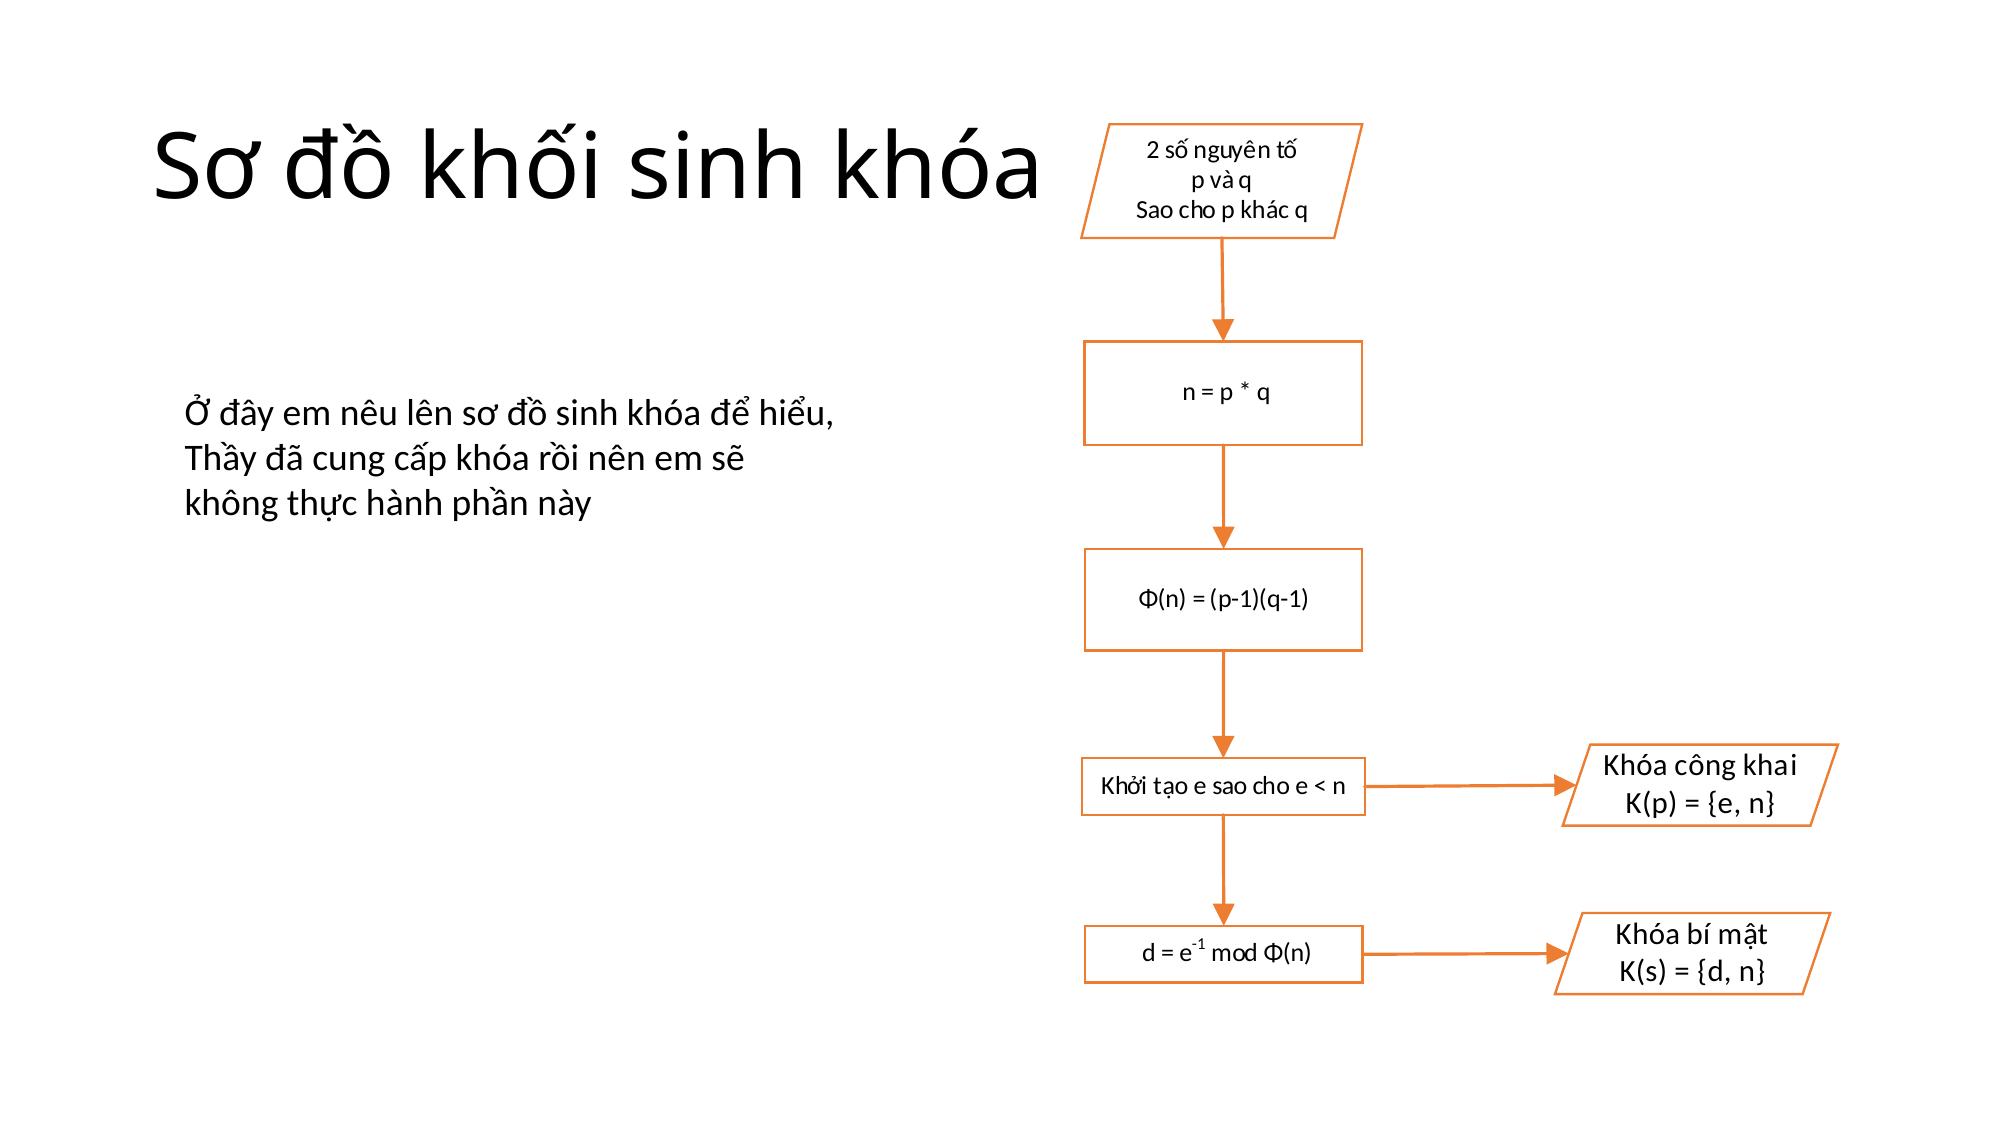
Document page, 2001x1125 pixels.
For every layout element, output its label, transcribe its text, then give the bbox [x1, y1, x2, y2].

picture [1076, 119, 1840, 1006]
text_box Ở đây em nêu lên sơ đồ sinh khóa để hiểu, Thầy đã cung cấp khóa rồi nên em sẽ không thực hành phần này [169, 380, 861, 531]
title Sơ đồ khối sinh khóa [137, 59, 1863, 278]
